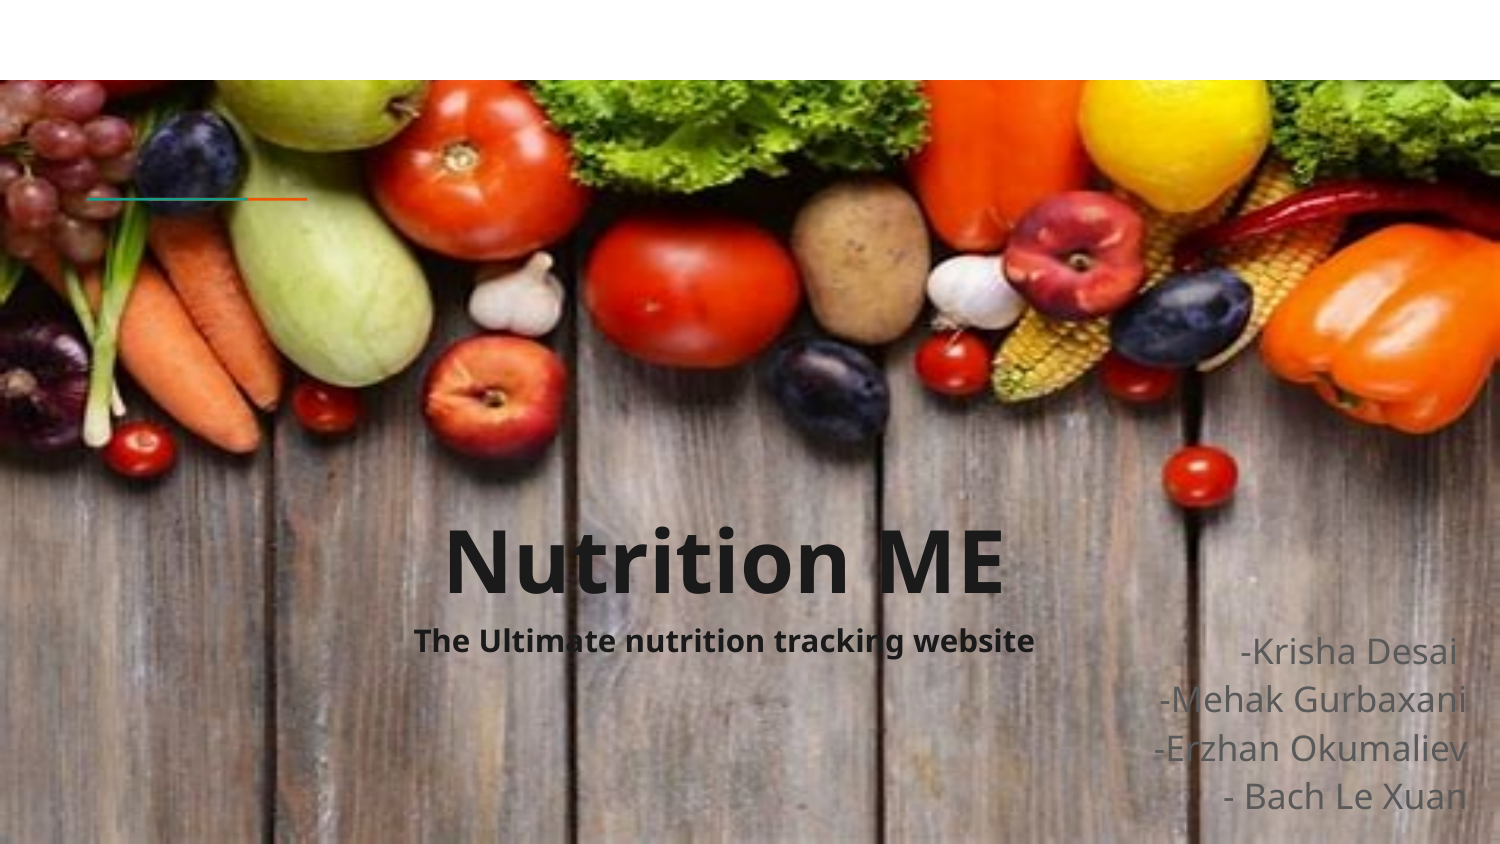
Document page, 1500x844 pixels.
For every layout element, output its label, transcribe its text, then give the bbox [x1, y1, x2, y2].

title Nutrition ME The Ultimate nutrition tracking website [94, 485, 1356, 759]
picture [0, 80, 1500, 844]
subtitle -Krisha Desai -Mehak Gurbaxani -Erzhan Okumaliev - Bach Le Xuan [1077, 611, 1483, 844]
